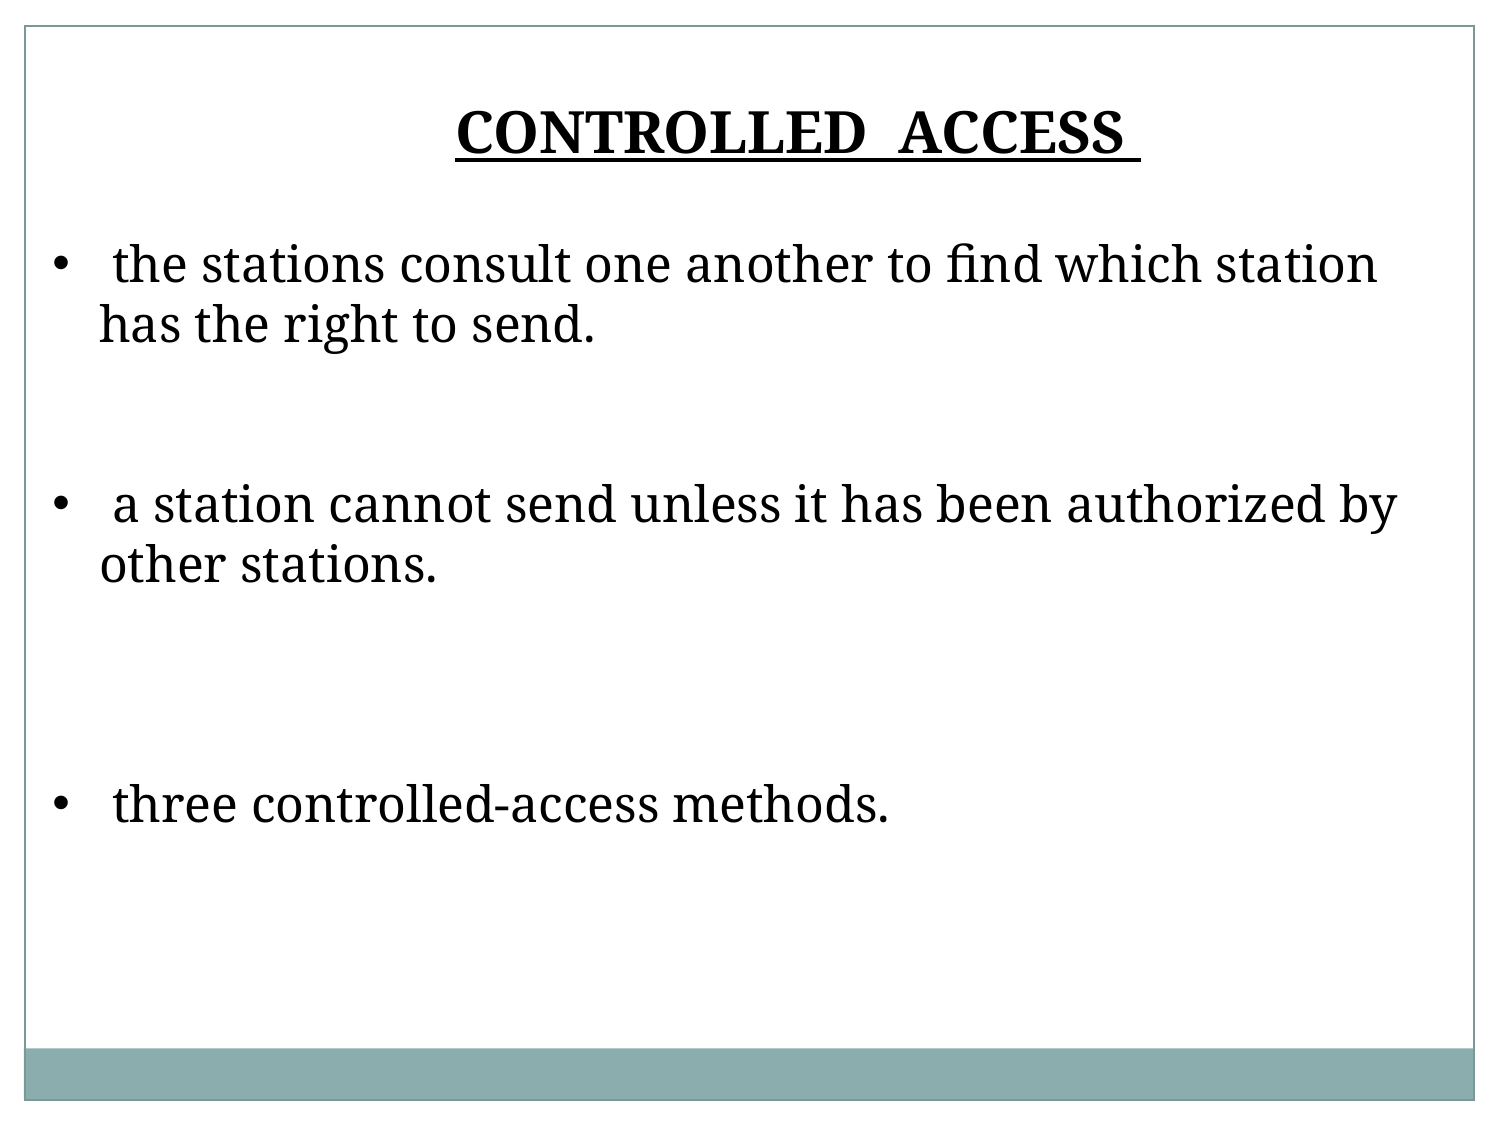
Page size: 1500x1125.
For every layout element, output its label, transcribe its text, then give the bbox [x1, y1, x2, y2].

text_box CONTROLLED ACCESS [440, 87, 1157, 173]
text_box the stations consult one another to find which station has the right to send. a station cannot send unless it has been authorized by other stations. three controlled-access methods. [37, 224, 1475, 840]
